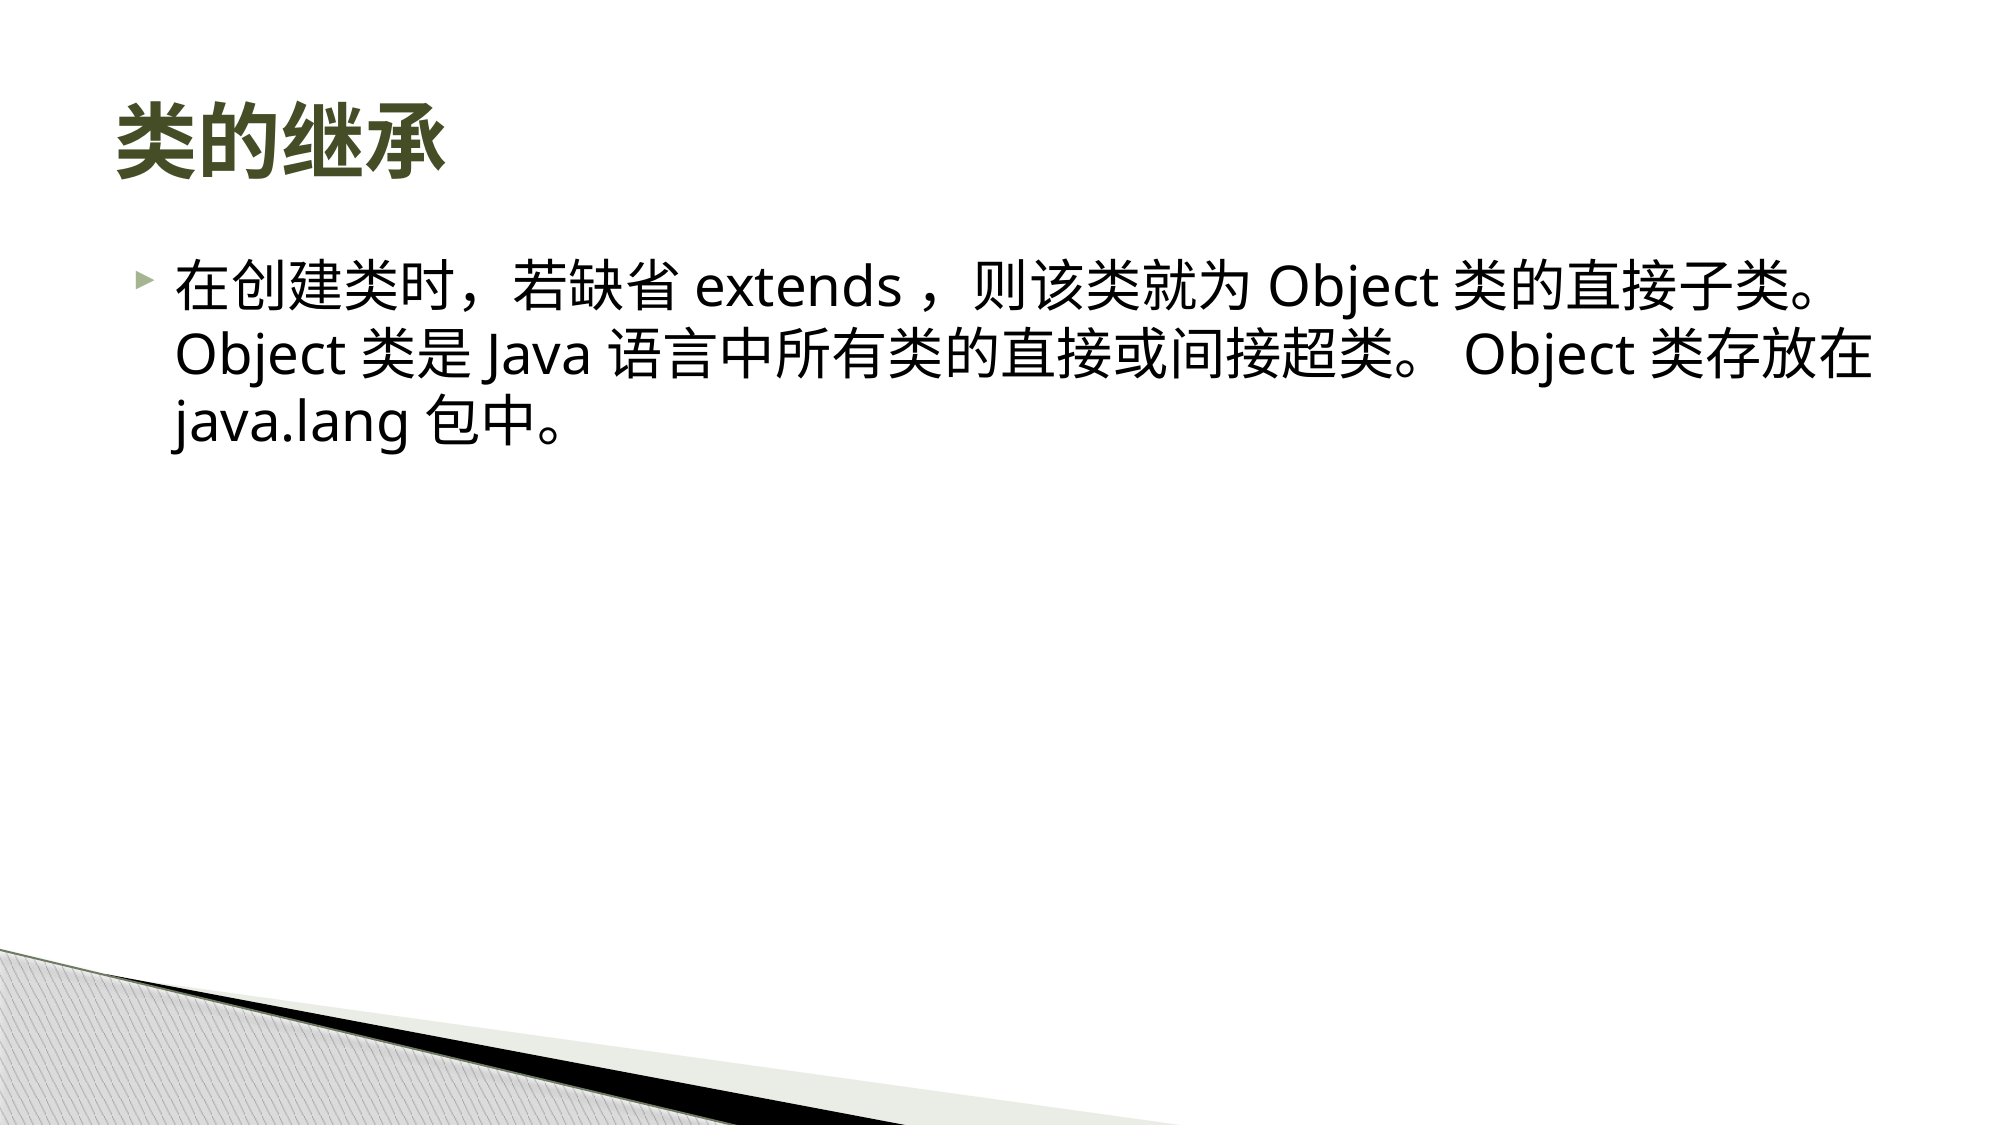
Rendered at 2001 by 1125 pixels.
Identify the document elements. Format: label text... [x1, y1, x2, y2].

list 在创建类时，若缺省extends，则该类就为Object类的直接子类。Object类是Java语言中所有类的直接或间接超类。Object类存放在java.lang包中。 [99, 243, 1900, 986]
title 类的继承 [99, 45, 1900, 233]
